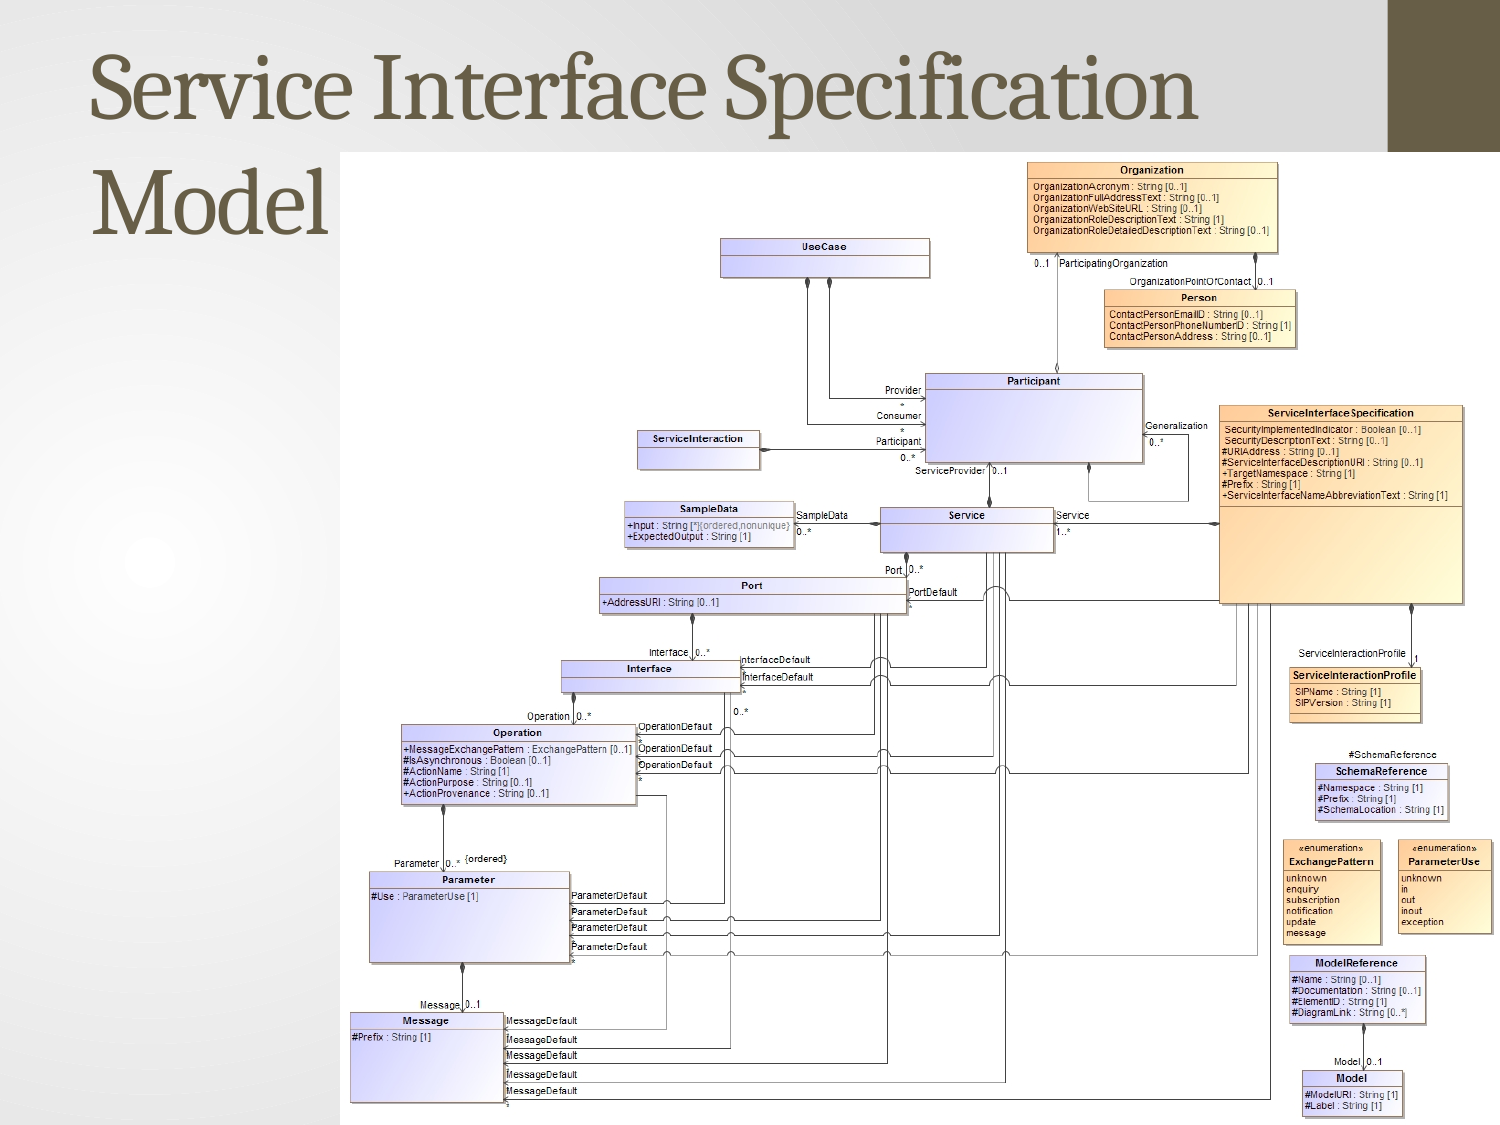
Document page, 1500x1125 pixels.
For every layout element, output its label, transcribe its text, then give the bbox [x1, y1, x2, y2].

picture [340, 152, 1500, 1125]
title Service Interface Specification Model [75, 45, 1325, 233]
